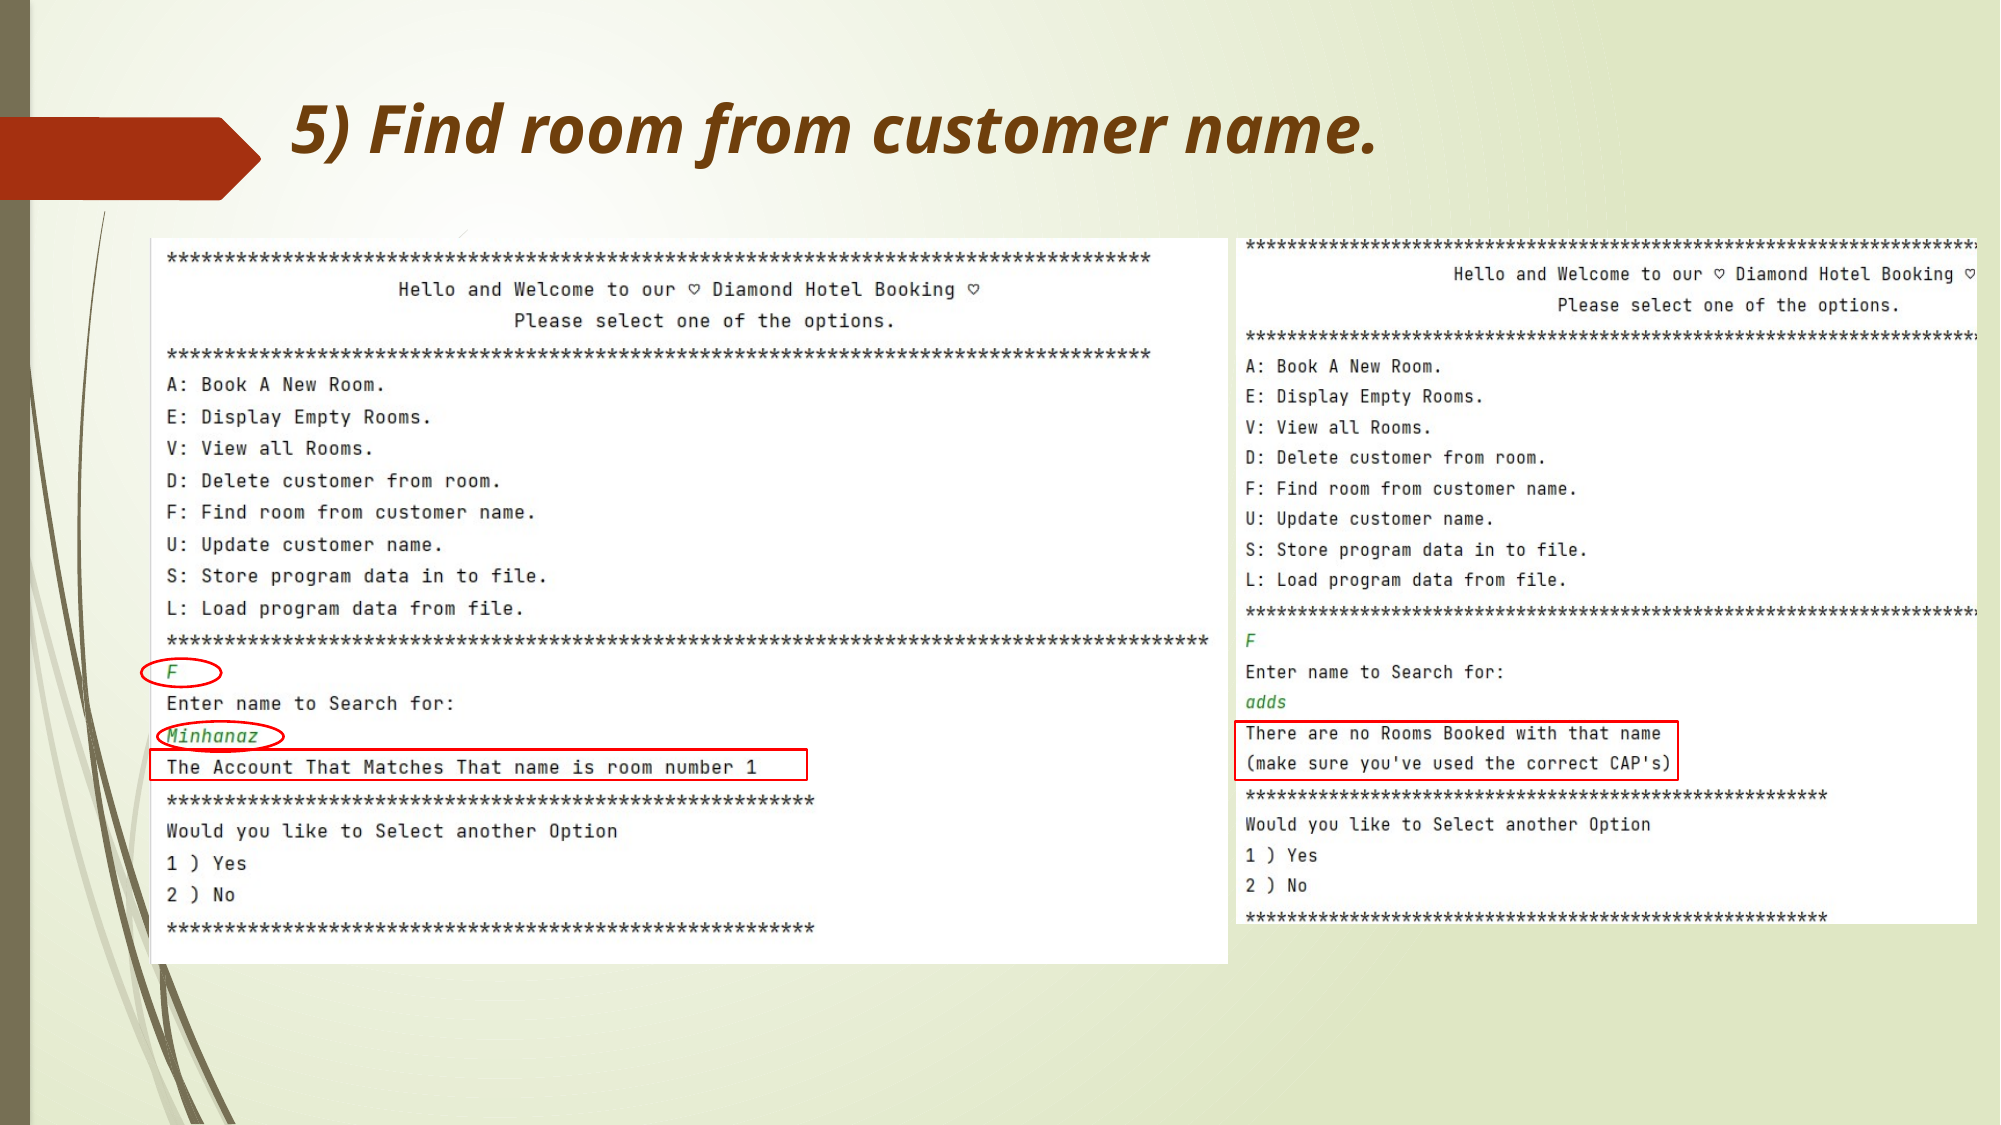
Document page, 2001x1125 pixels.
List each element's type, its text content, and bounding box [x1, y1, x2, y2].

title 5) Find room from customer name. [276, 79, 1888, 242]
picture [1236, 238, 1977, 925]
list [149, 238, 1228, 964]
text_box [139, 665, 144, 680]
